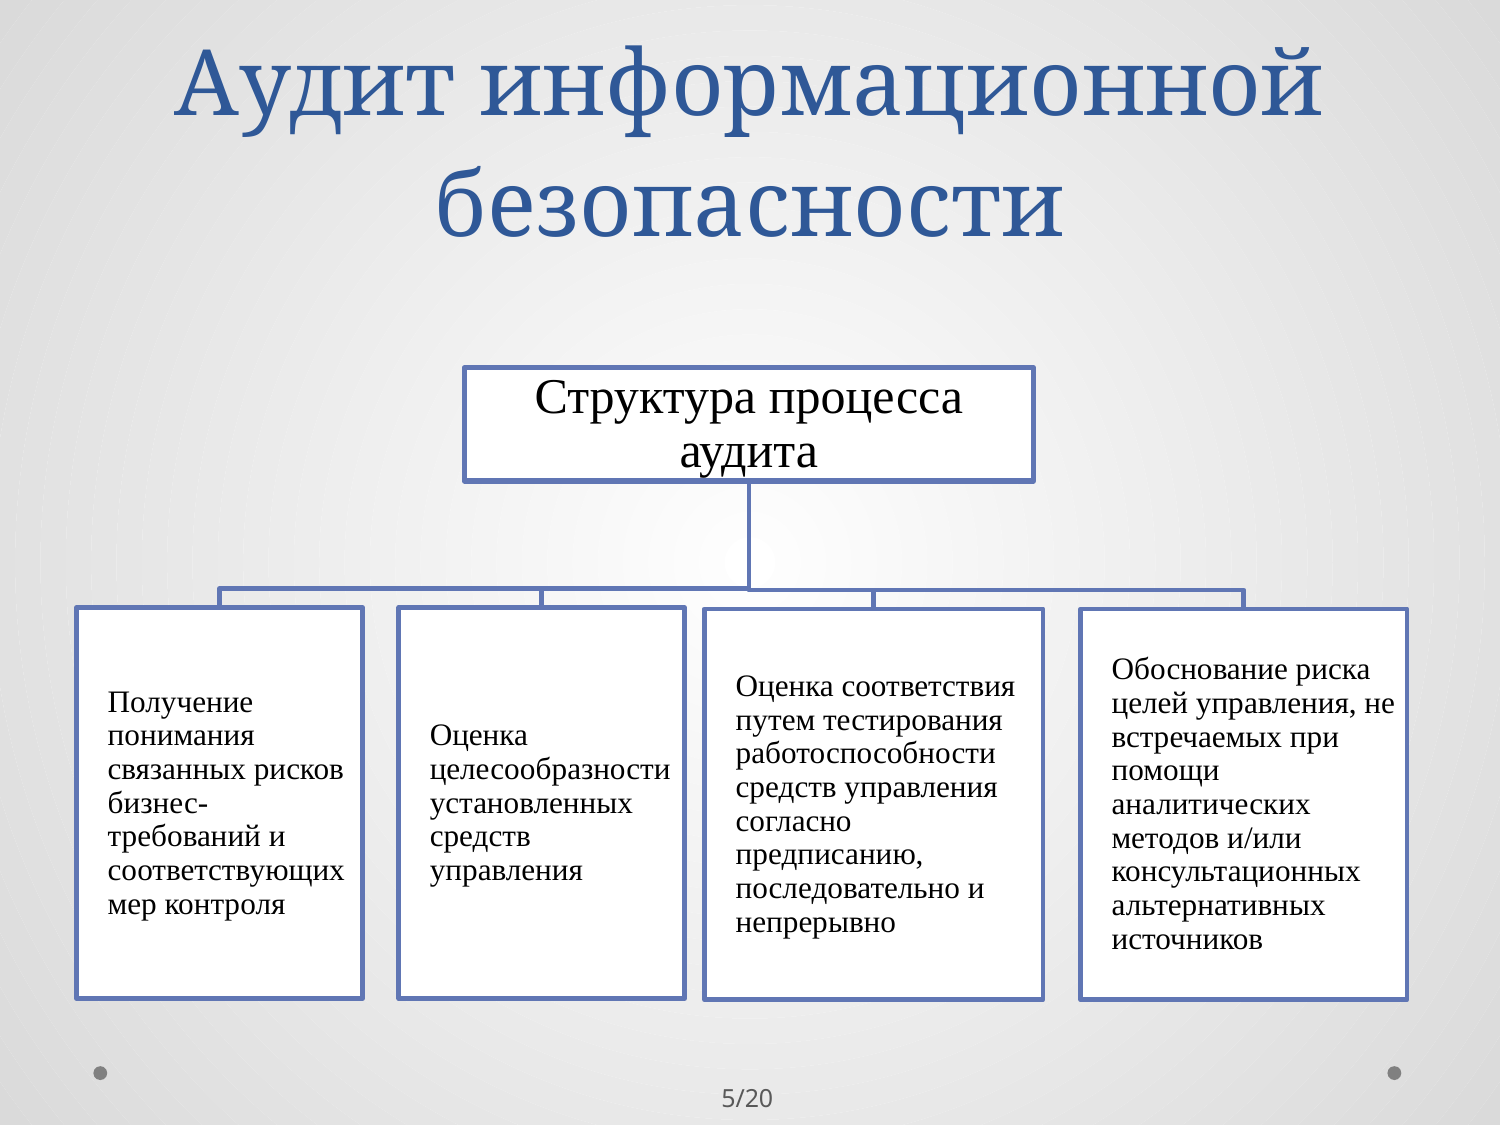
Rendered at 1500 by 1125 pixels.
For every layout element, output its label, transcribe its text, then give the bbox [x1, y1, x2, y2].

slide_number 5/20 [702, 1069, 795, 1125]
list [76, 326, 1427, 1024]
title Аудит информационной безопасности [75, 0, 1425, 263]
